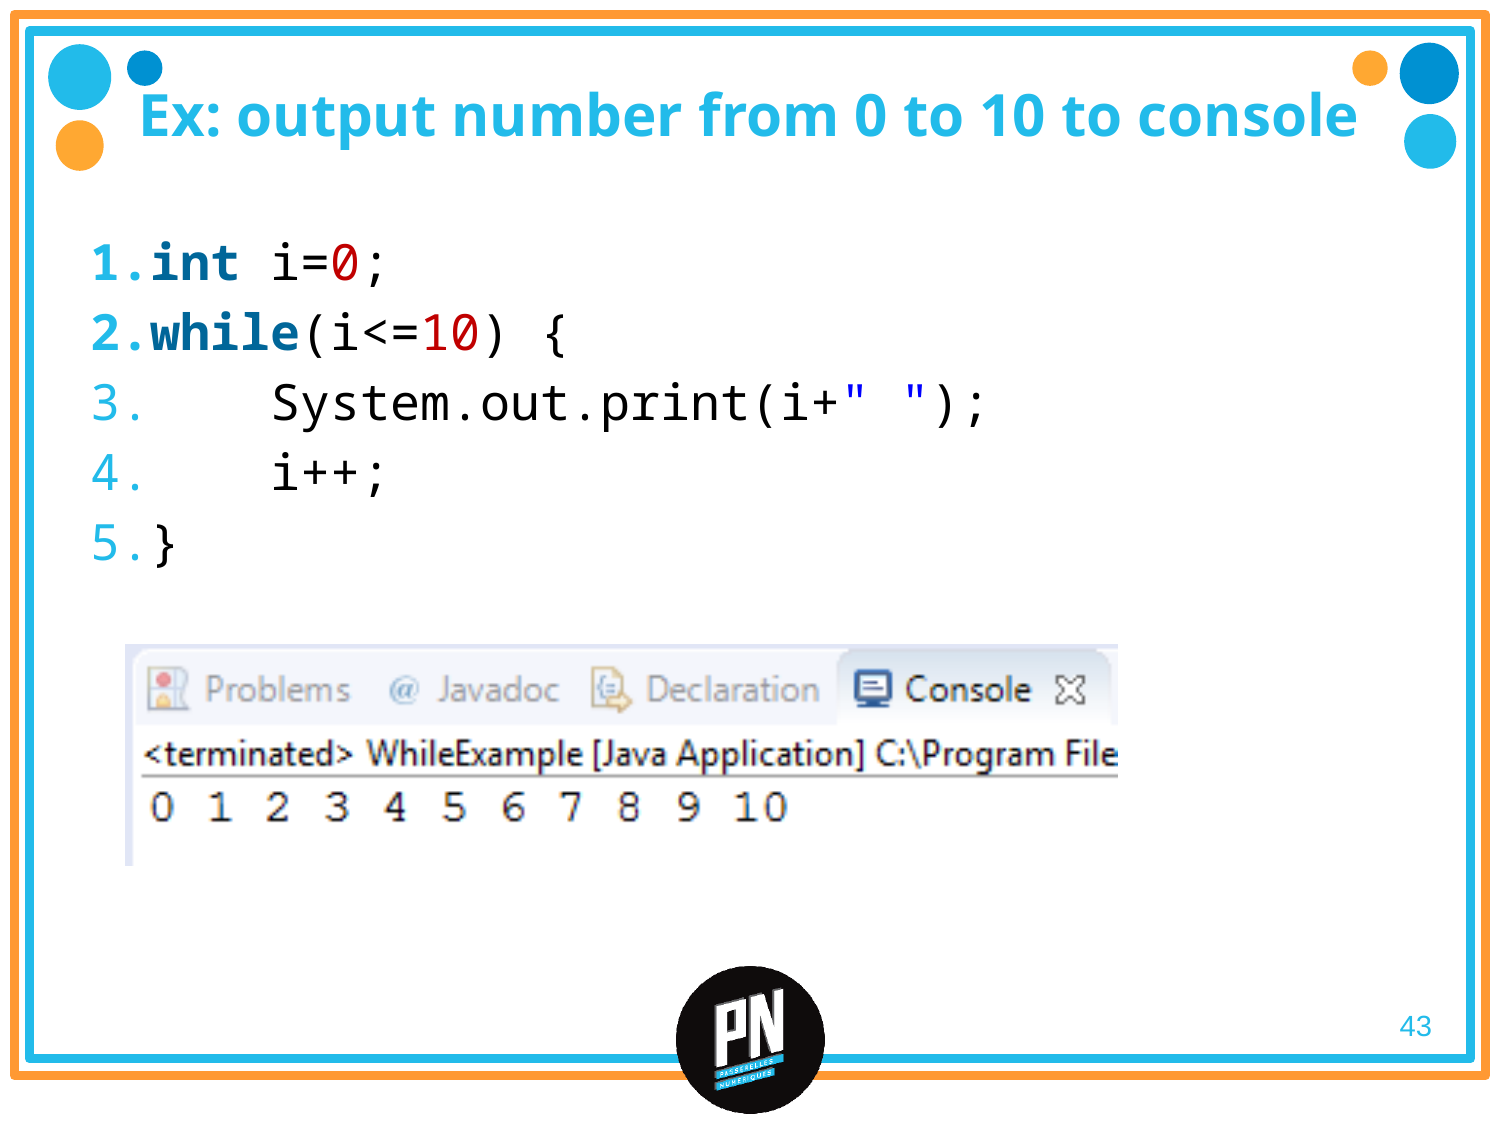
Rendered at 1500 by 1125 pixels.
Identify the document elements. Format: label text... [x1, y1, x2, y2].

picture [124, 643, 1118, 867]
list int i=0; while(i<=10) { System.out.print(i+" "); i++; } [75, 222, 1424, 866]
picture [674, 964, 826, 1115]
title Ex: output number from 0 to 10 to console [75, 36, 1424, 191]
